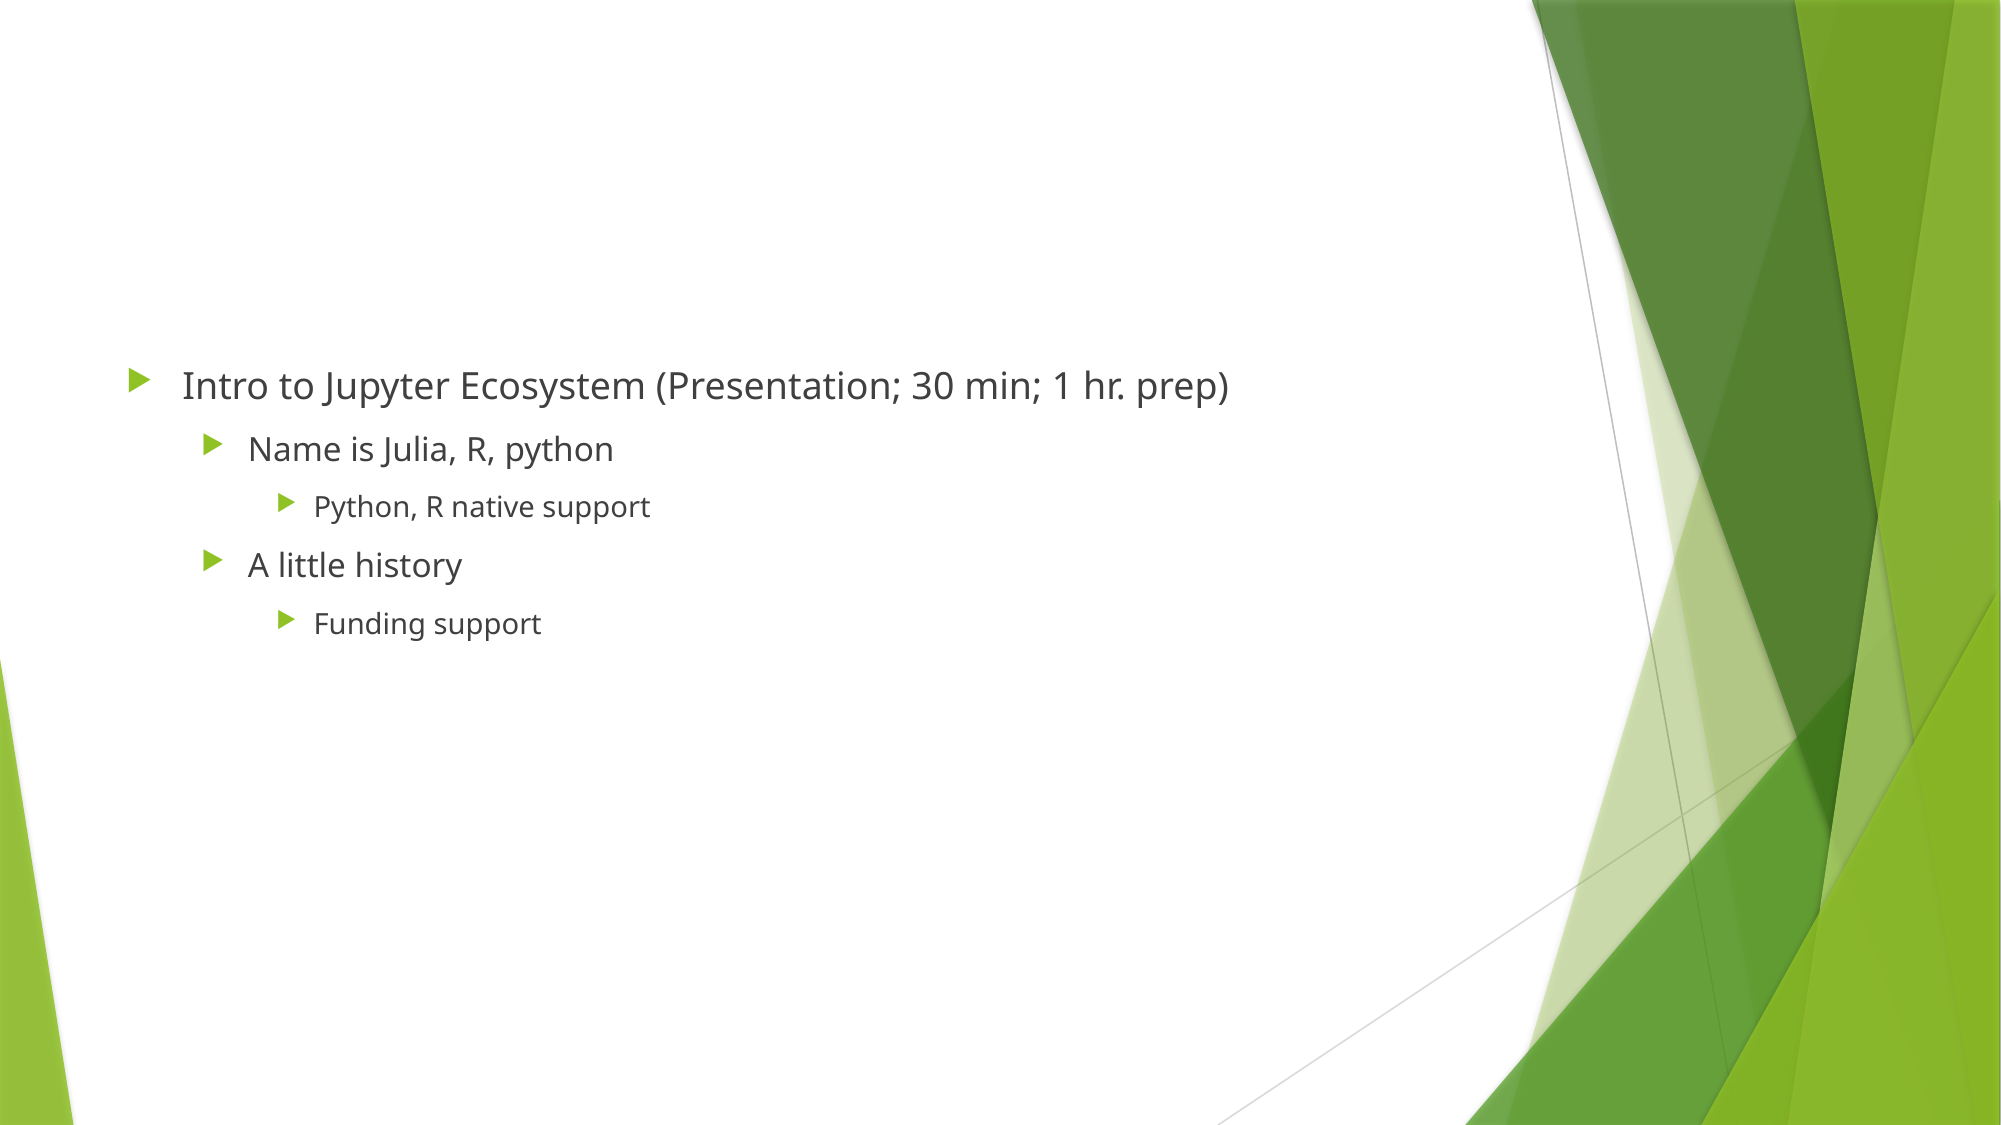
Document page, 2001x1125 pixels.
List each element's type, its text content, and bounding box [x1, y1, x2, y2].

list Intro to Jupyter Ecosystem (Presentation; 30 min; 1 hr. prep) Name is Julia, R, python Python, R native support A little history Funding support [111, 354, 1522, 992]
